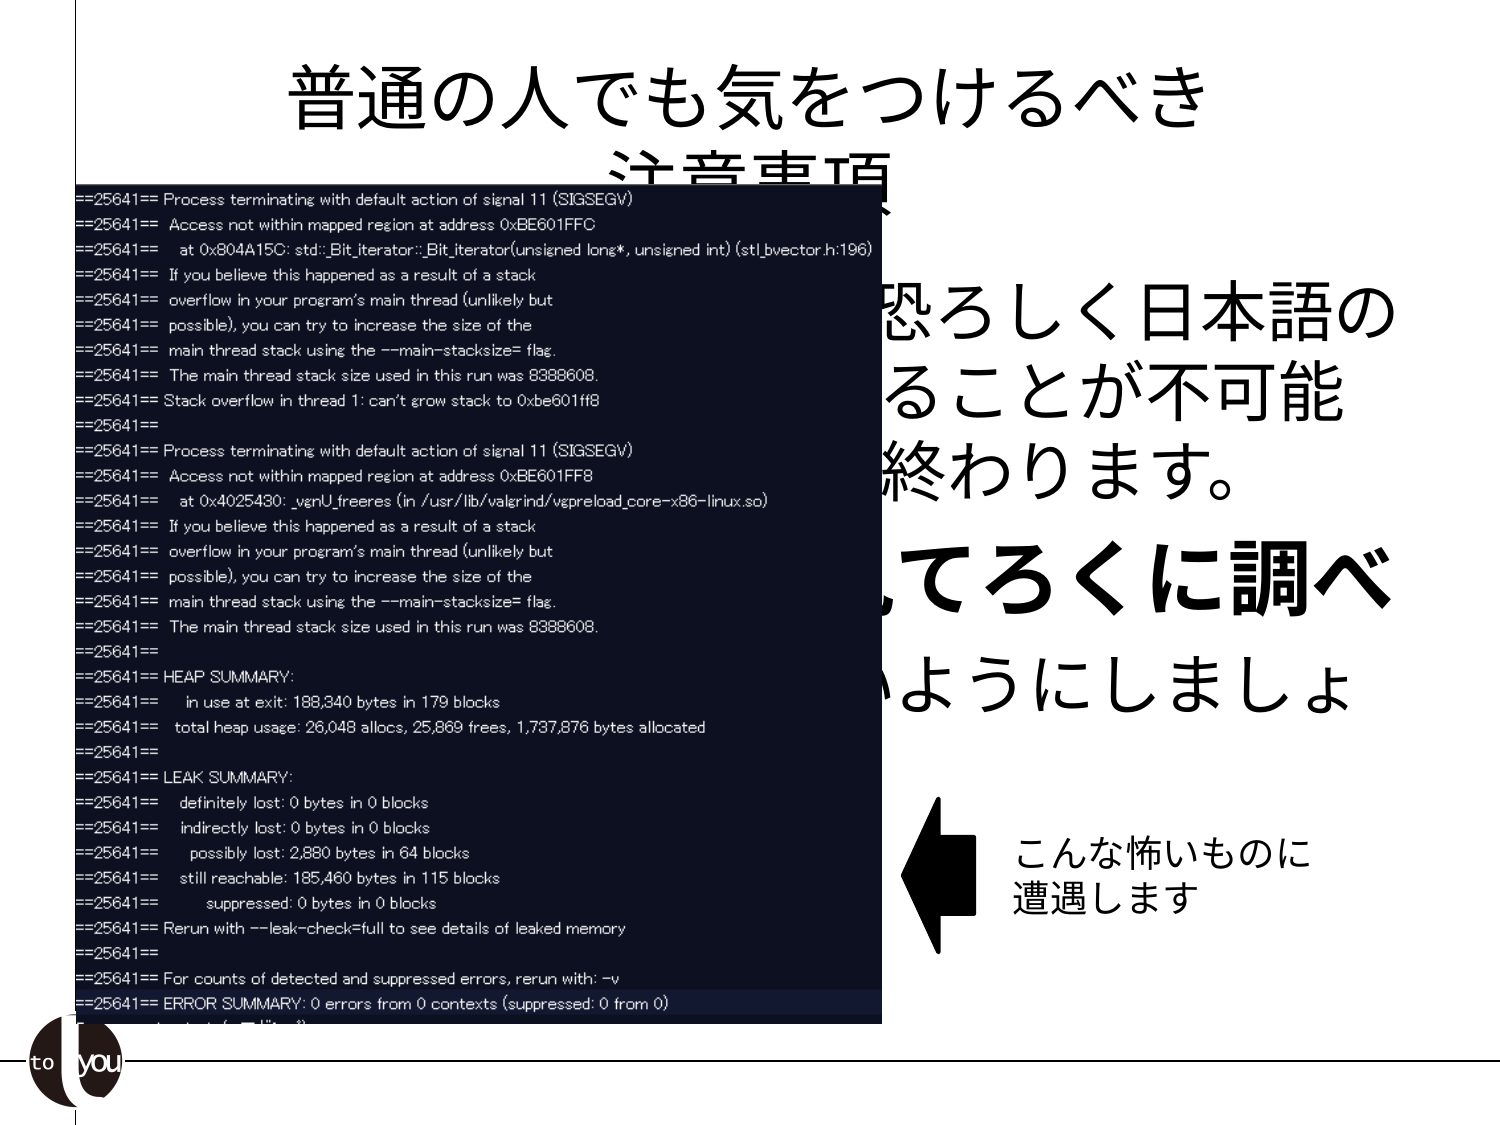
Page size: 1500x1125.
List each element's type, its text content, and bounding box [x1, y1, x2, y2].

text_box [901, 796, 977, 955]
list Stack Counterとかいう恐ろしく日本語の参考資料が少なくて調べることが不可能に近い概念を使わないと終わります。 「安易に概念だけ見てろくに調べずに実装」とかしないようにしましょう（戒め） [890, 262, 1425, 1005]
picture [26, 184, 882, 1111]
text_box こんな怖いものに遭遇します [998, 822, 1329, 927]
title 普通の人でも気をつけるべき 注意事項 [75, 45, 1425, 233]
